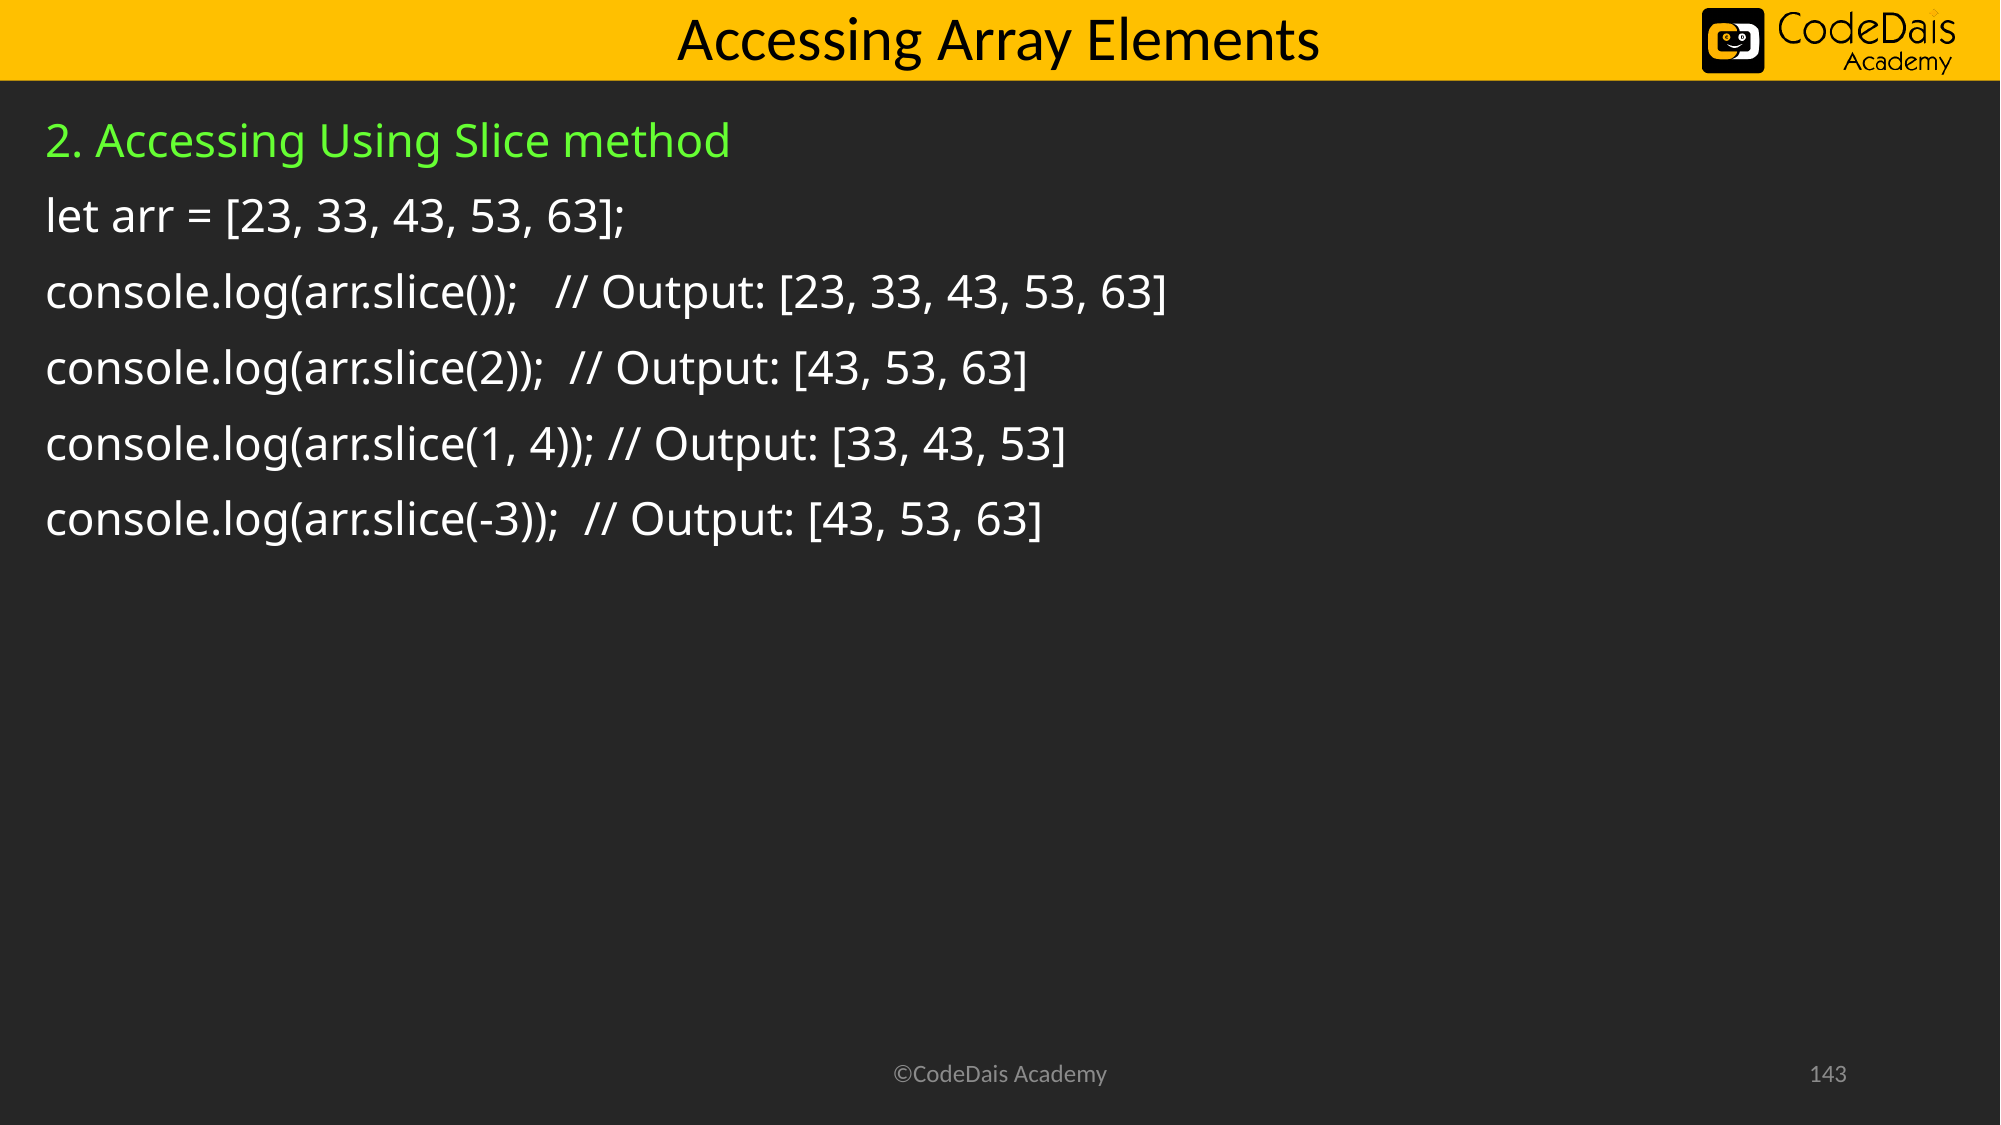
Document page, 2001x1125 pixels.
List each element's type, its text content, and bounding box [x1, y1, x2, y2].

slide_number 143 [1412, 1042, 1863, 1103]
picture [1702, 8, 1955, 75]
list 2. Accessing Using Slice method let arr = [23, 33, 43, 53, 63]; console.log(arr.slice()); // Output: [23, 33, 43, 53, 63] console.log(arr.slice(2)); // Output: [43, 53, 63] console.log(arr.slice(1, 4)); // Output: [33, 43, 53] console.log(arr.slice(-3)); // Output: [43, 53, 63] [30, 103, 2000, 1043]
footer ©CodeDais Academy [662, 1042, 1338, 1103]
title Accessing Array Elements [0, 0, 2000, 81]
